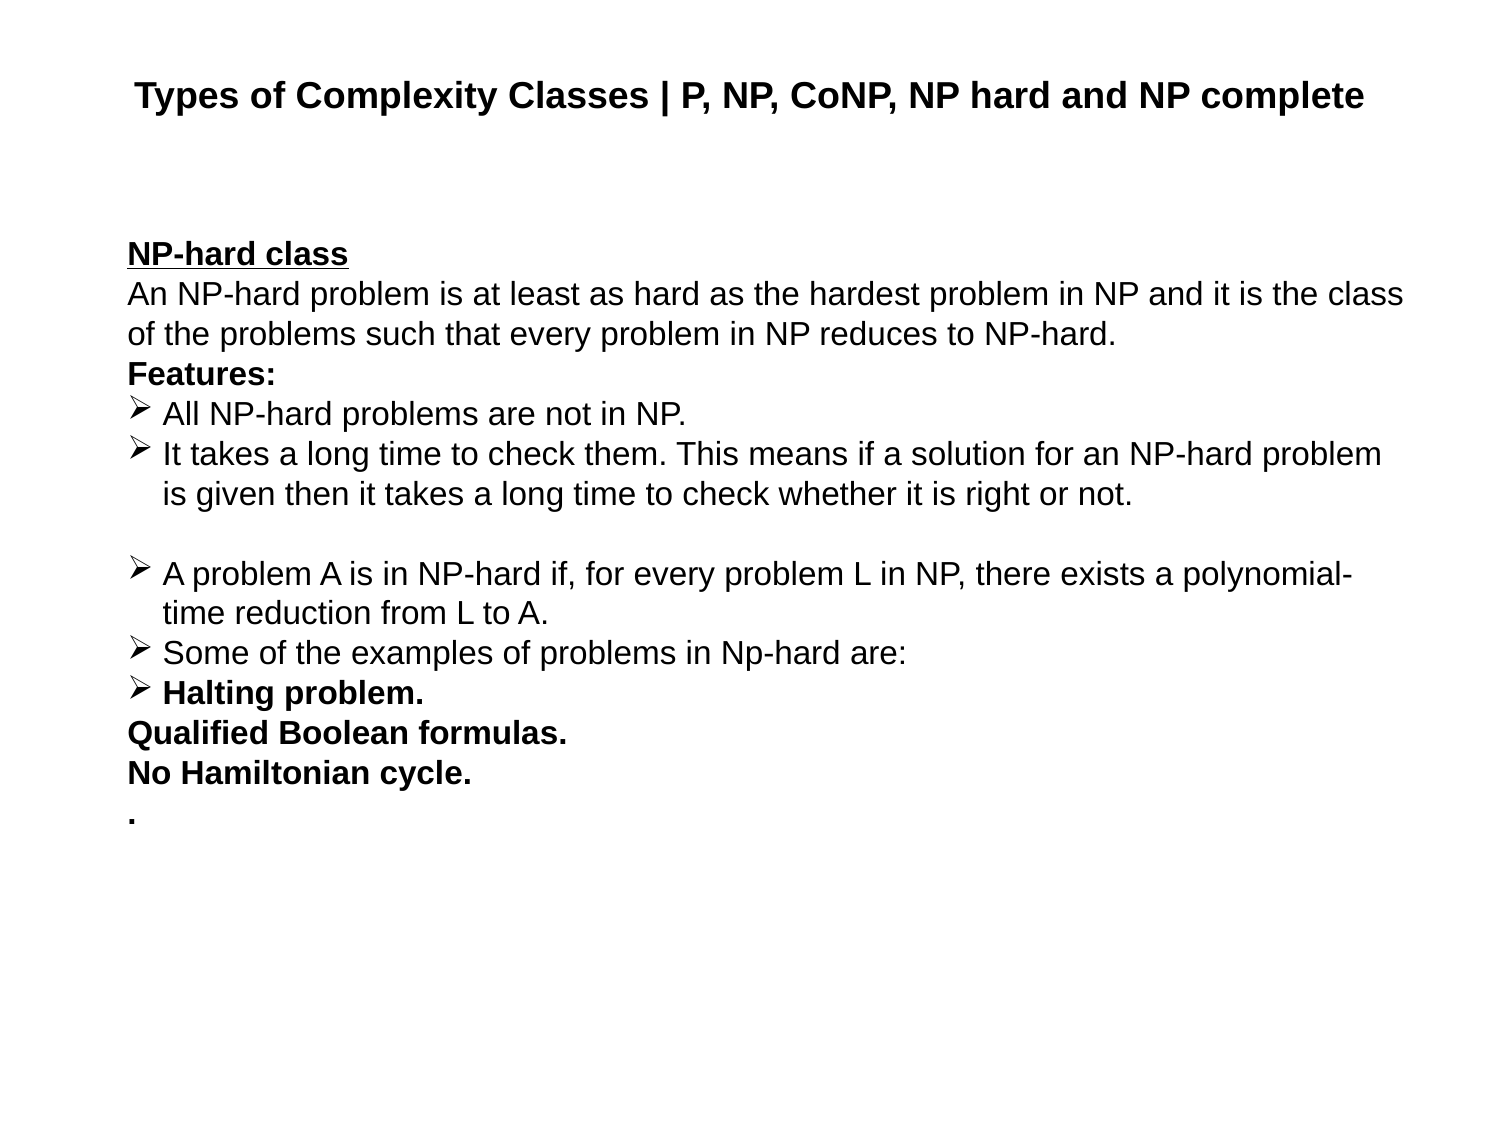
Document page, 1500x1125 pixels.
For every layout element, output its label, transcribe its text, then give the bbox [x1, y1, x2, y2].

text_box NP-hard class An NP-hard problem is at least as hard as the hardest problem in NP and it is the class of the problems such that every problem in NP reduces to NP-hard. Features: All NP-hard problems are not in NP. It takes a long time to check them. This means if a solution for an NP-hard problem is given then it takes a long time to check whether it is right or not. A problem A is in NP-hard if, for every problem L in NP, there exists a polynomial-time reduction from L to A. Some of the examples of problems in Np-hard are: Halting problem. Qualified Boolean formulas. No Hamiltonian cycle. . [112, 224, 1425, 1039]
title Types of Complexity Classes | P, NP, CoNP, NP hard and NP complete [74, 44, 1426, 233]
